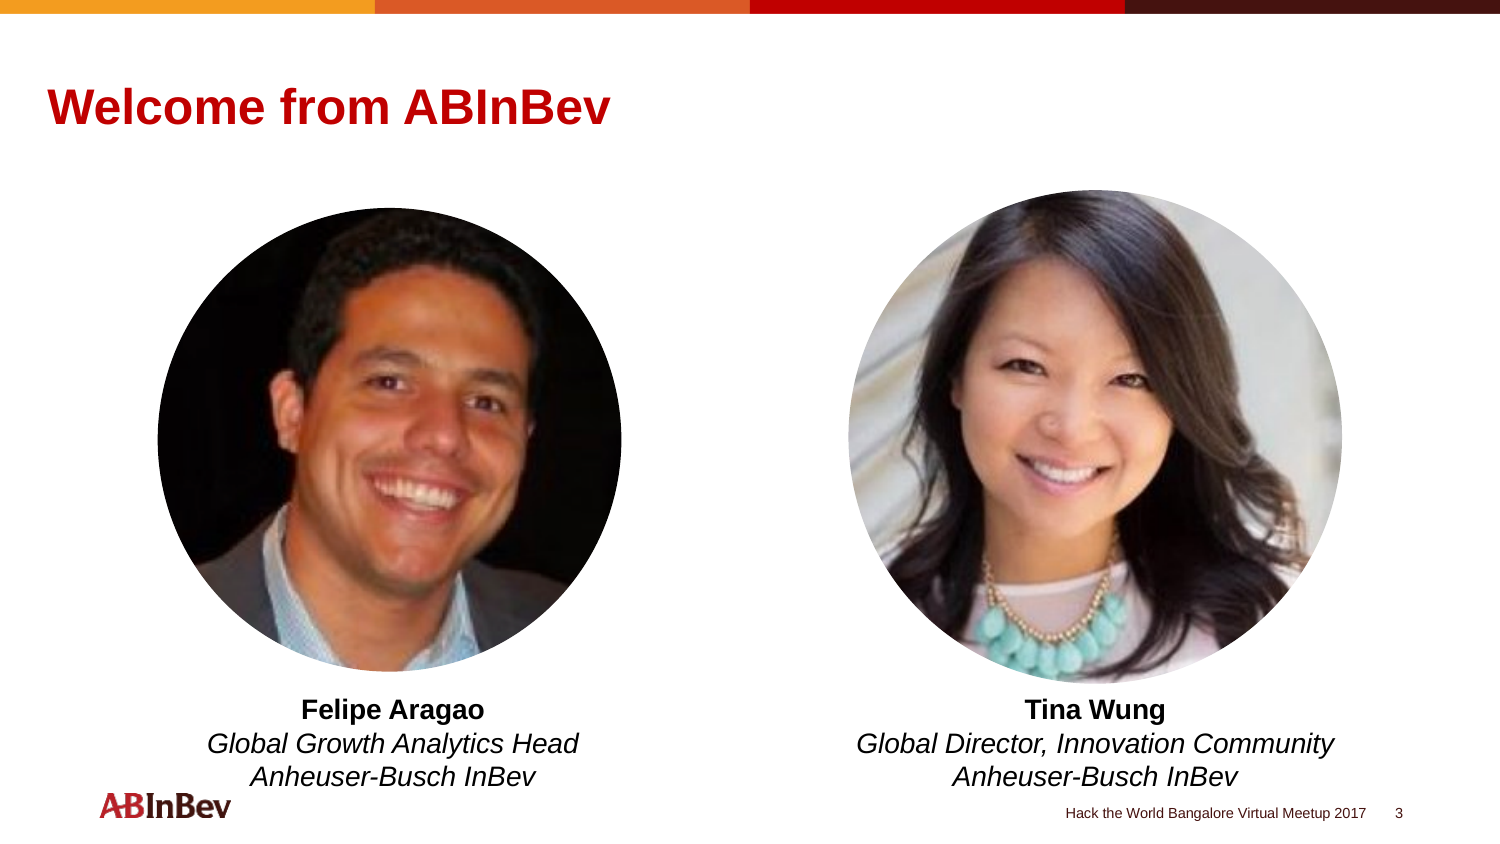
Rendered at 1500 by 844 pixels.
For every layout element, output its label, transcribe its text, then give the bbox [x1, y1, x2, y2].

footer Hack the World Bangalore Virtual Meetup 2017 [898, 776, 1367, 821]
text_box Felipe Aragao Global Growth Analytics Head Anheuser-Busch InBev [17, 683, 719, 768]
text_box Tina Wung Global Director, Innovation Community Anheuser-Busch InBev [719, 683, 1471, 768]
picture [99, 793, 231, 818]
picture [848, 189, 1343, 684]
slide_number 3 [1374, 776, 1424, 821]
picture [157, 207, 622, 672]
title Welcome from ABInBev [47, 27, 1342, 191]
